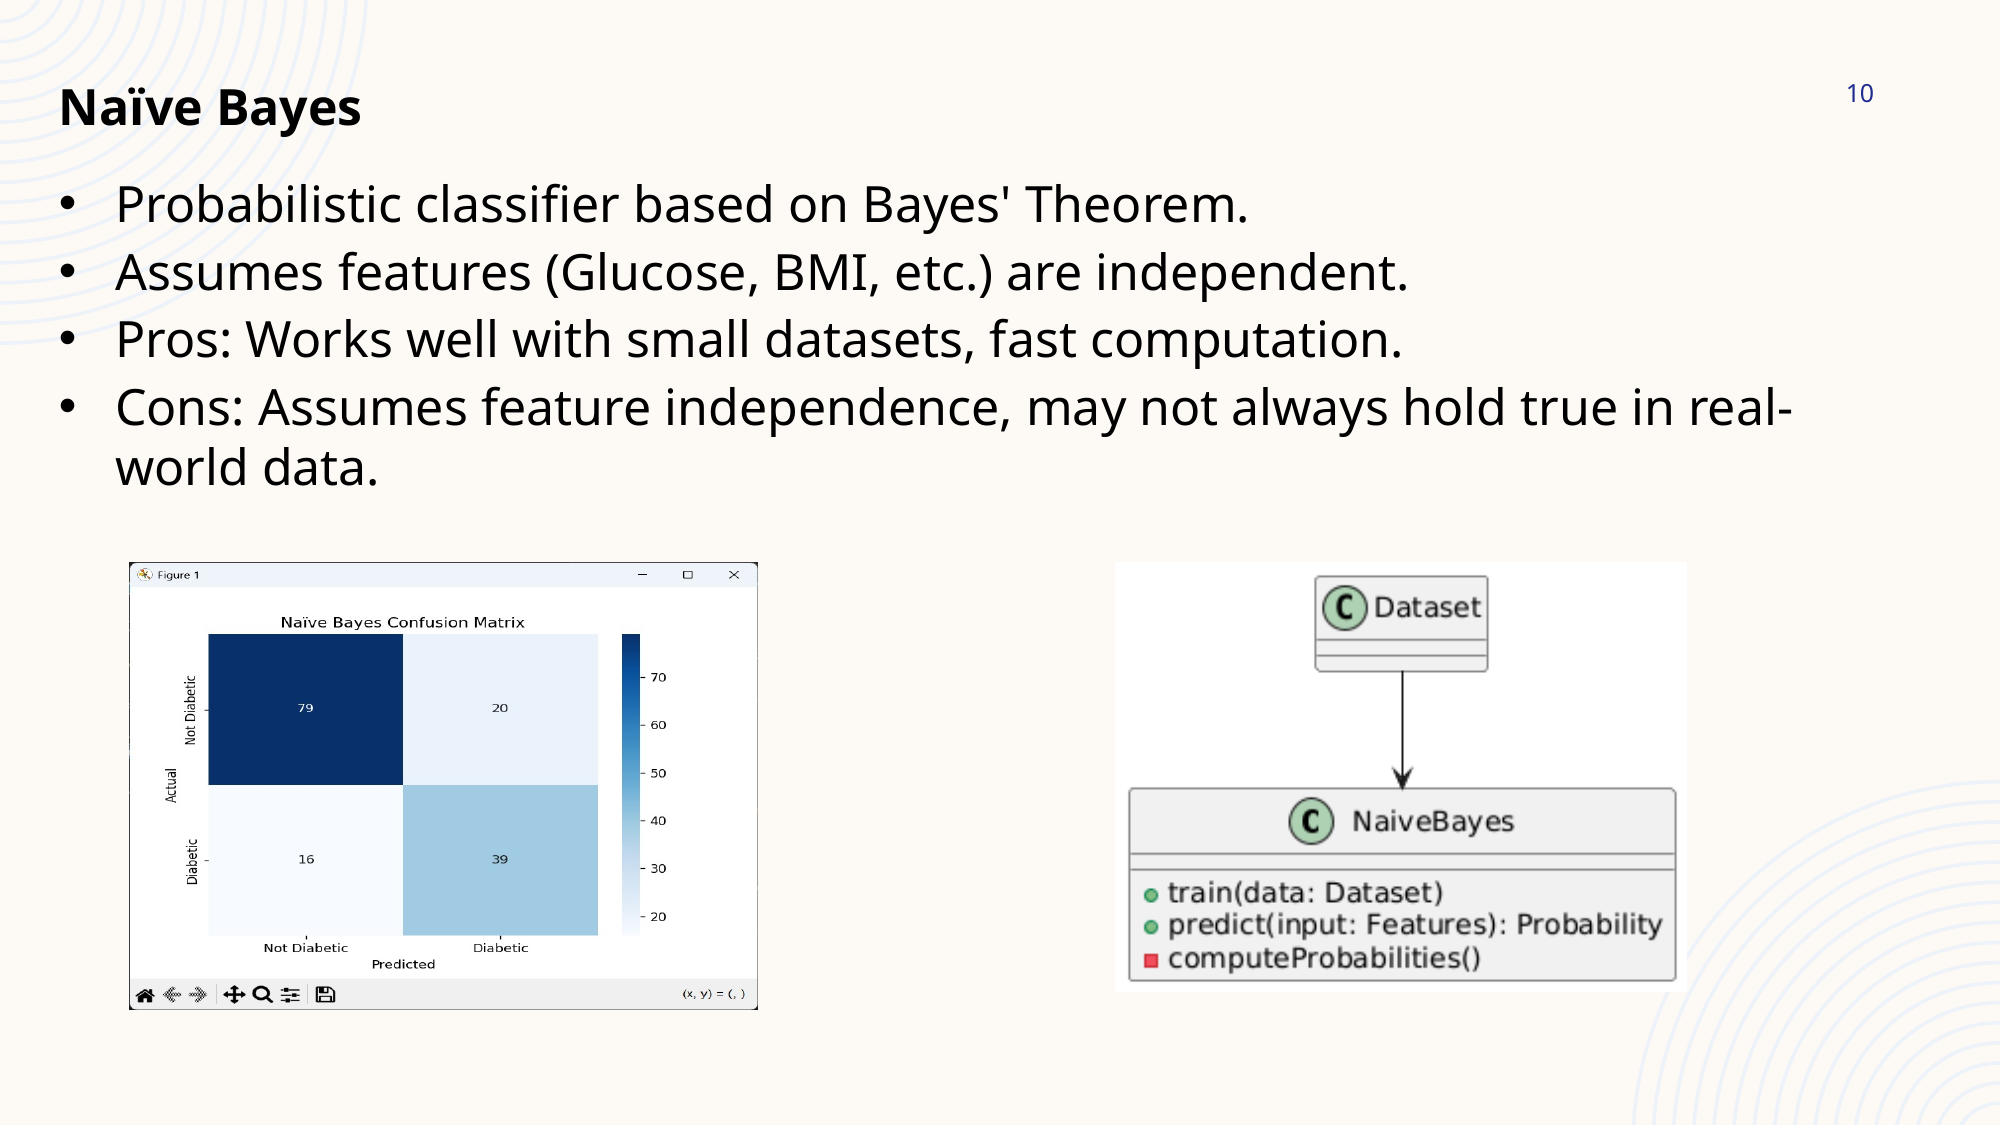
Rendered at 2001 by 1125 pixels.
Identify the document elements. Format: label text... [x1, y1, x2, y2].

picture [129, 562, 758, 1010]
picture [1115, 562, 1687, 992]
text_box Naïve Bayes Probabilistic classifier based on Bayes' Theorem. Assumes features (Glucose, BMI, etc.) are independent. Pros: Works well with small datasets, fast computation. Cons: Assumes feature independence, may not always hold true in real-world data. [44, 37, 1921, 521]
